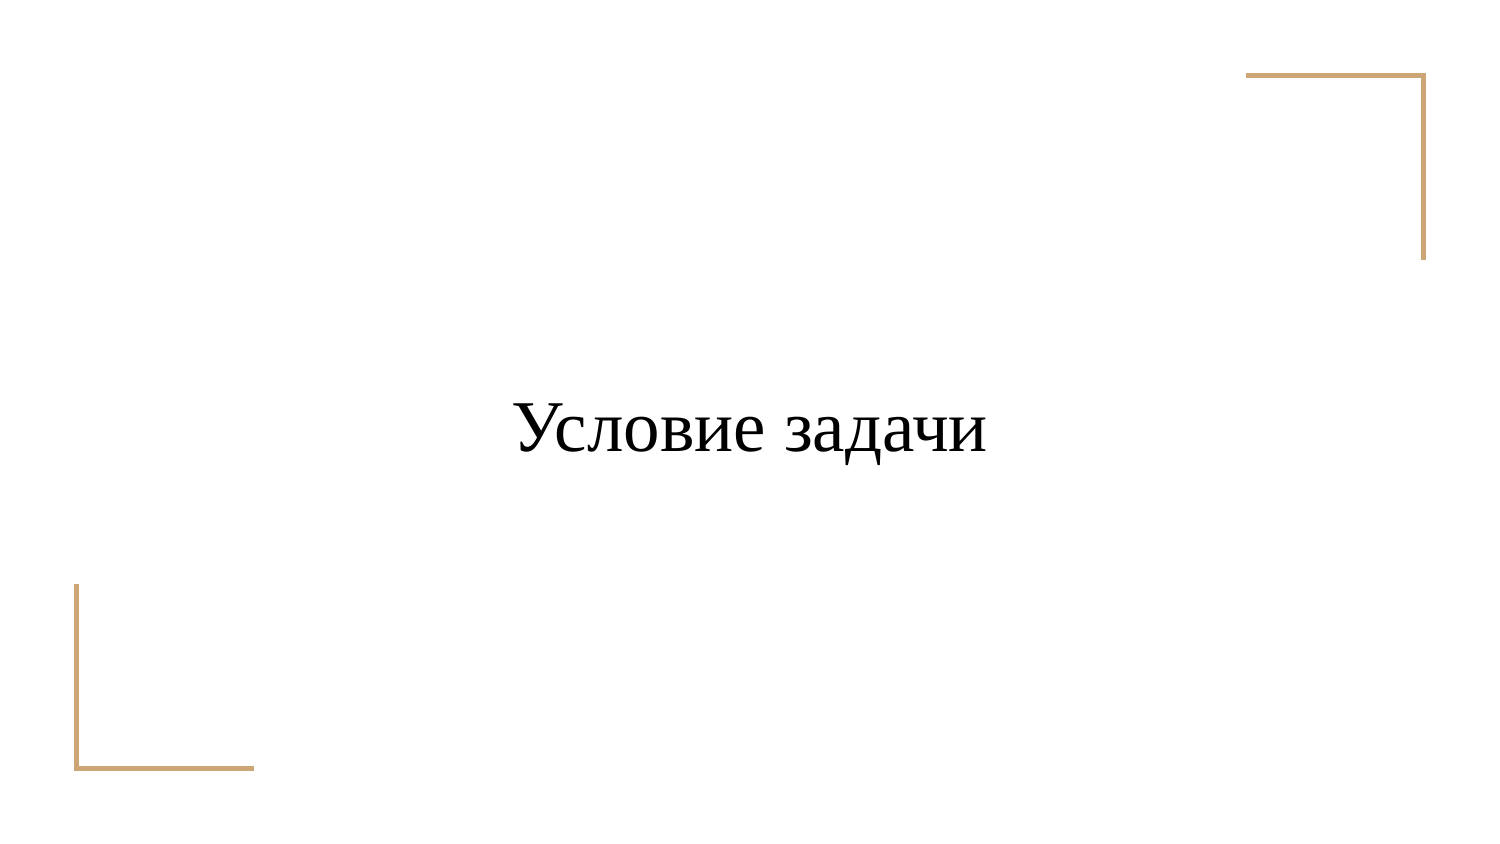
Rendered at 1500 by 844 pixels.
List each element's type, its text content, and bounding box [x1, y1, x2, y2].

title Условие задачи [126, 296, 1374, 548]
